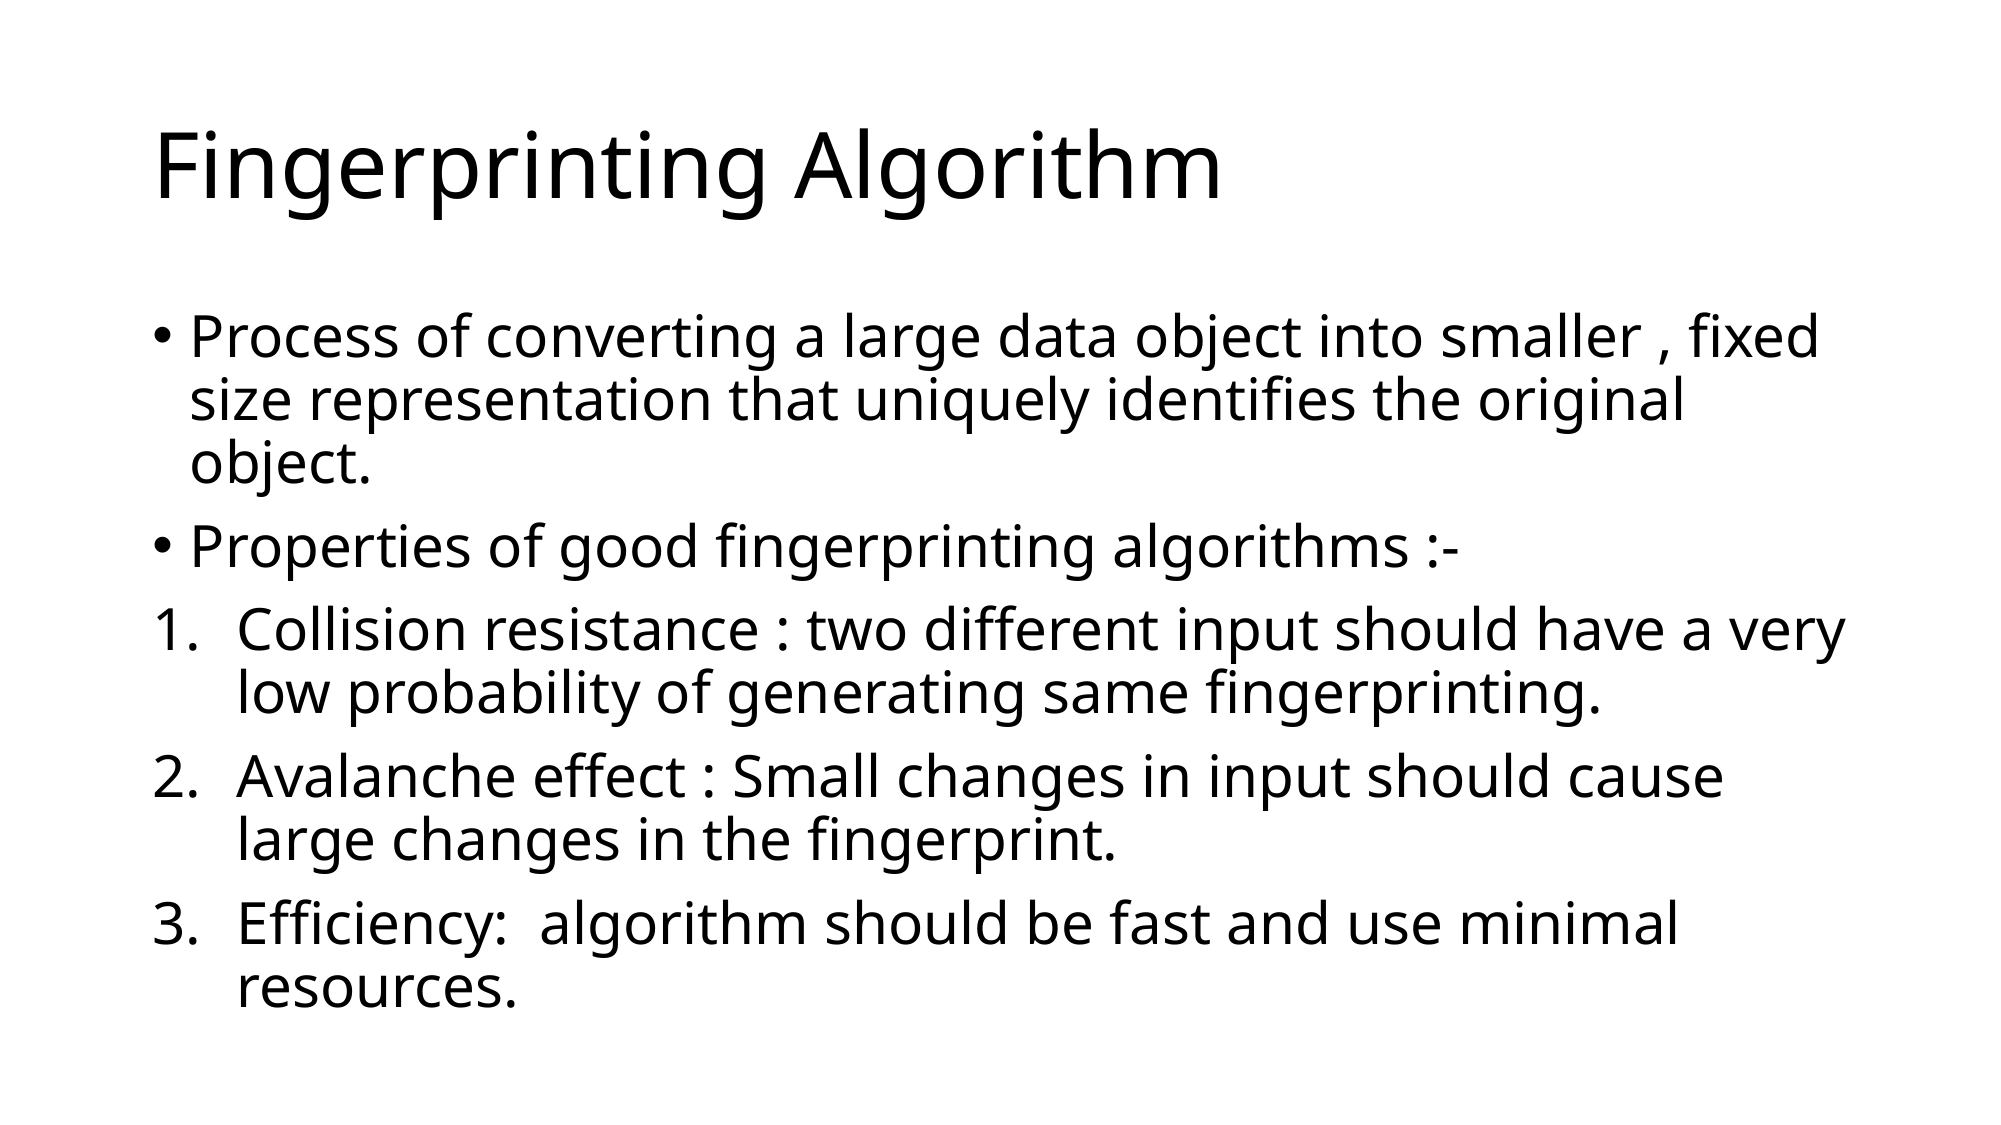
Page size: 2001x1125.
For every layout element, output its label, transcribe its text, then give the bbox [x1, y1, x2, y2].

title Fingerprinting Algorithm [137, 59, 1863, 278]
list Process of converting a large data object into smaller , fixed size representation that uniquely identifies the original object. Properties of good fingerprinting algorithms :- Collision resistance : two different input should have a very low probability of generating same fingerprinting. Avalanche effect : Small changes in input should cause large changes in the fingerprint. Efficiency: algorithm should be fast and use minimal resources. [137, 299, 1863, 1014]
